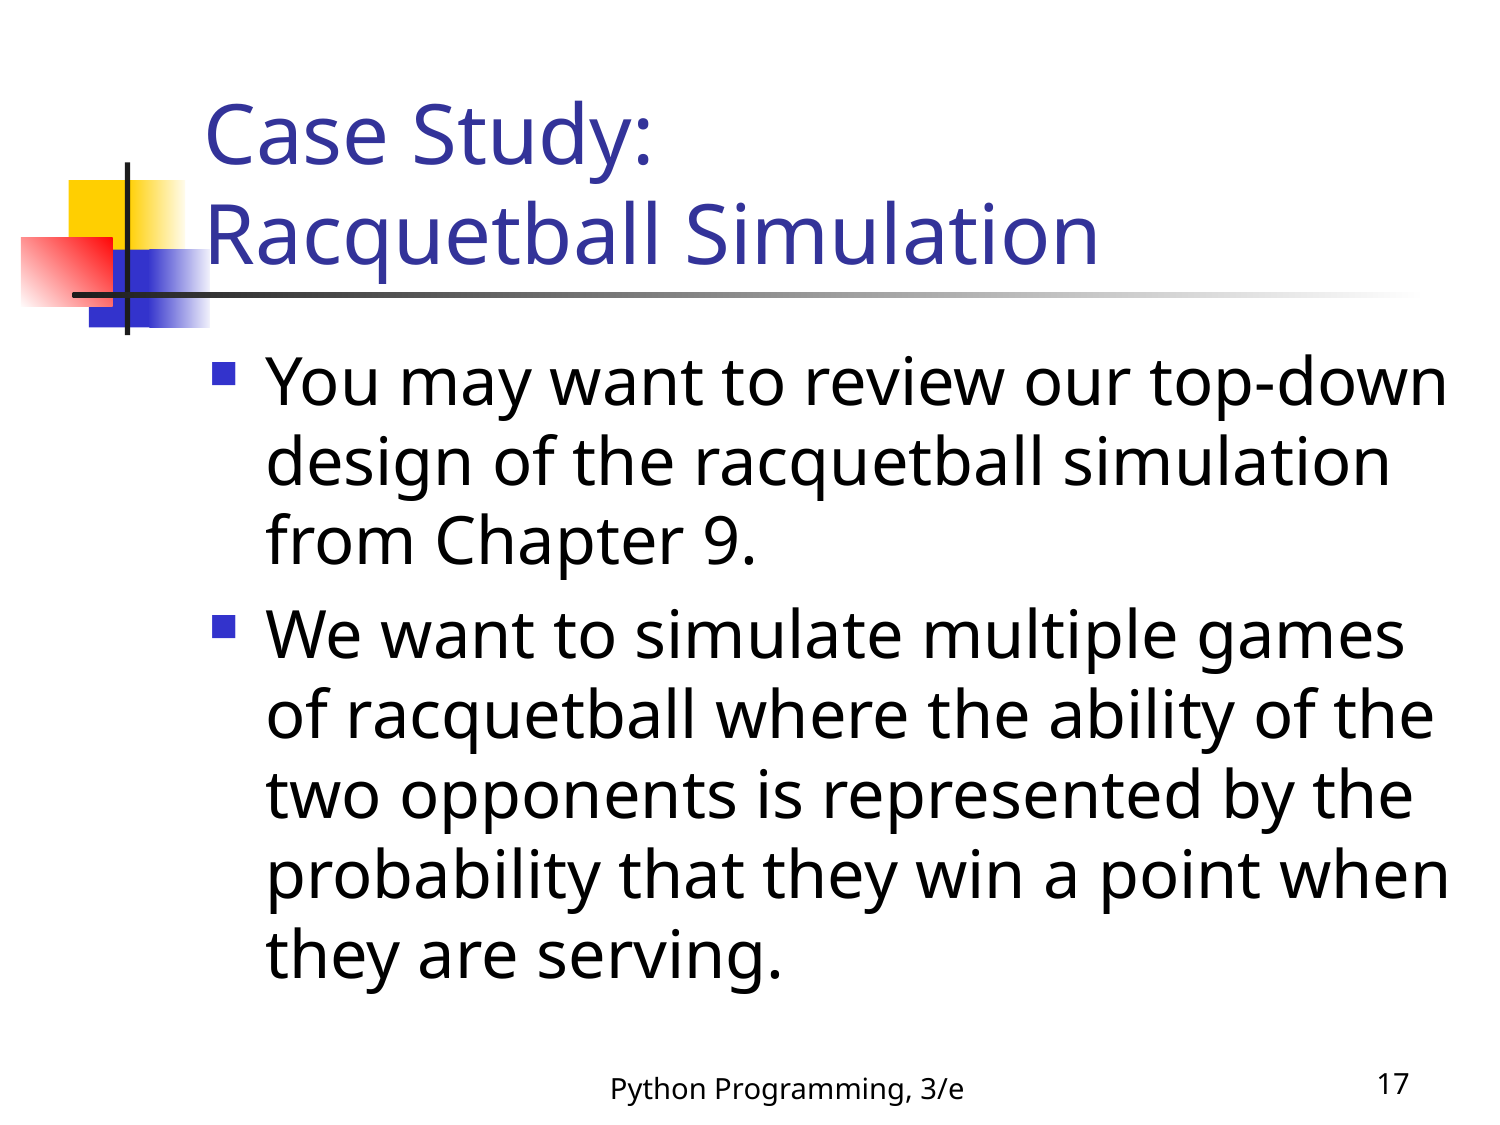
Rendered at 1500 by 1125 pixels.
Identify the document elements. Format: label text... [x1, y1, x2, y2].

title Case Study: Racquetball Simulation [188, 101, 1468, 289]
slide_number 17 [1112, 1037, 1426, 1113]
list You may want to review our top-down design of the racquetball simulation from Chapter 9. We want to simulate multiple games of racquetball where the ability of the two opponents is represented by the probability that they win a point when they are serving. [193, 331, 1469, 1006]
footer Python Programming, 3/e [549, 1037, 1026, 1113]
